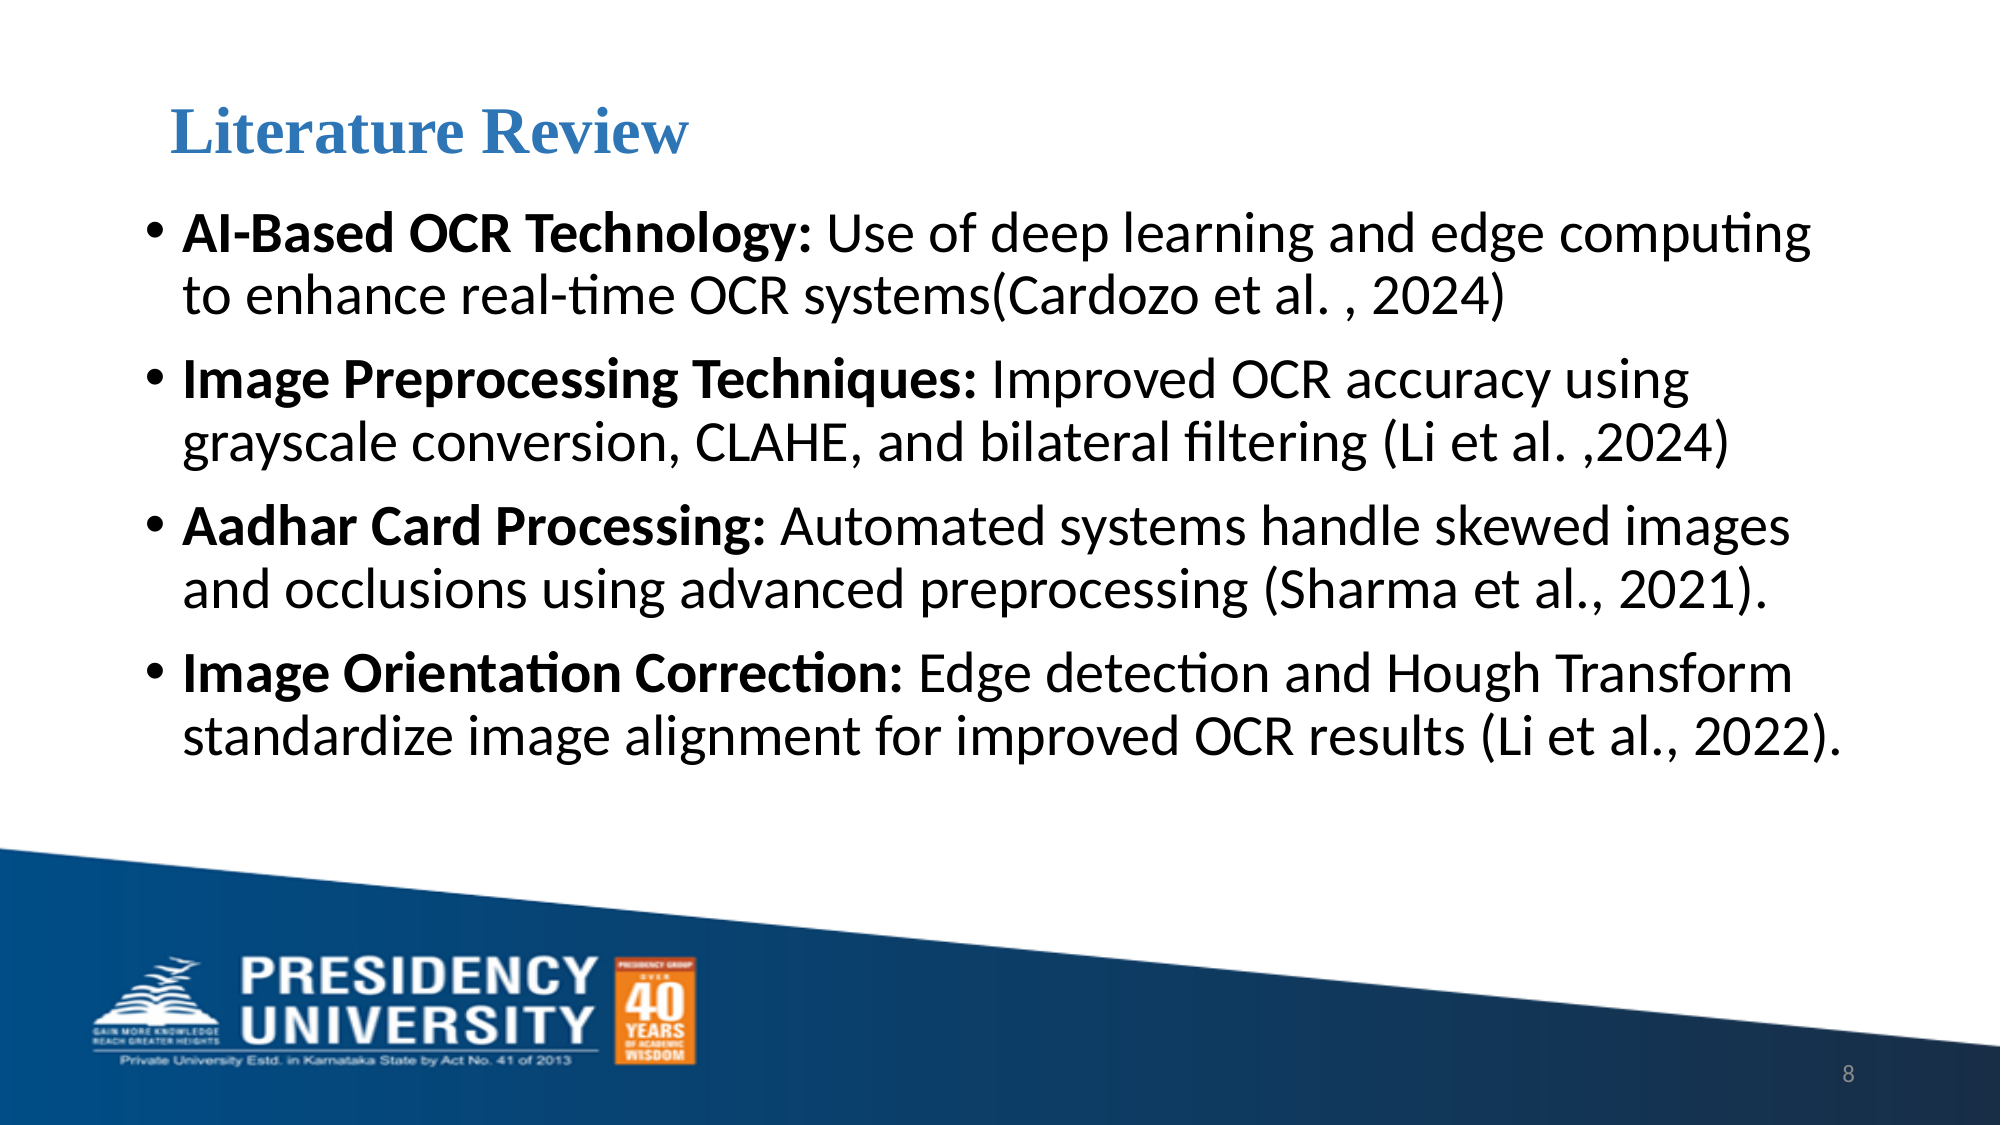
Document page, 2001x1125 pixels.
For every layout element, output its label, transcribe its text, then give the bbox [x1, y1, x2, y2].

title Literature Review [136, 59, 1863, 193]
picture [0, 845, 2000, 1125]
slide_number 8 [1832, 1051, 1863, 1094]
list AI-Based OCR Technology: Use of deep learning and edge computing to enhance real-time OCR systems(Cardozo et al. , 2024) Image Preprocessing Techniques: Improved OCR accuracy using grayscale conversion, CLAHE, and bilateral filtering (Li et al. ,2024) Aadhar Card Processing: Automated systems handle skewed images and occlusions using advanced preprocessing (Sharma et al., 2021). Image Orientation Correction: Edge detection and Hough Transform standardize image alignment for improved OCR results (Li et al., 2022). [136, 193, 1863, 861]
